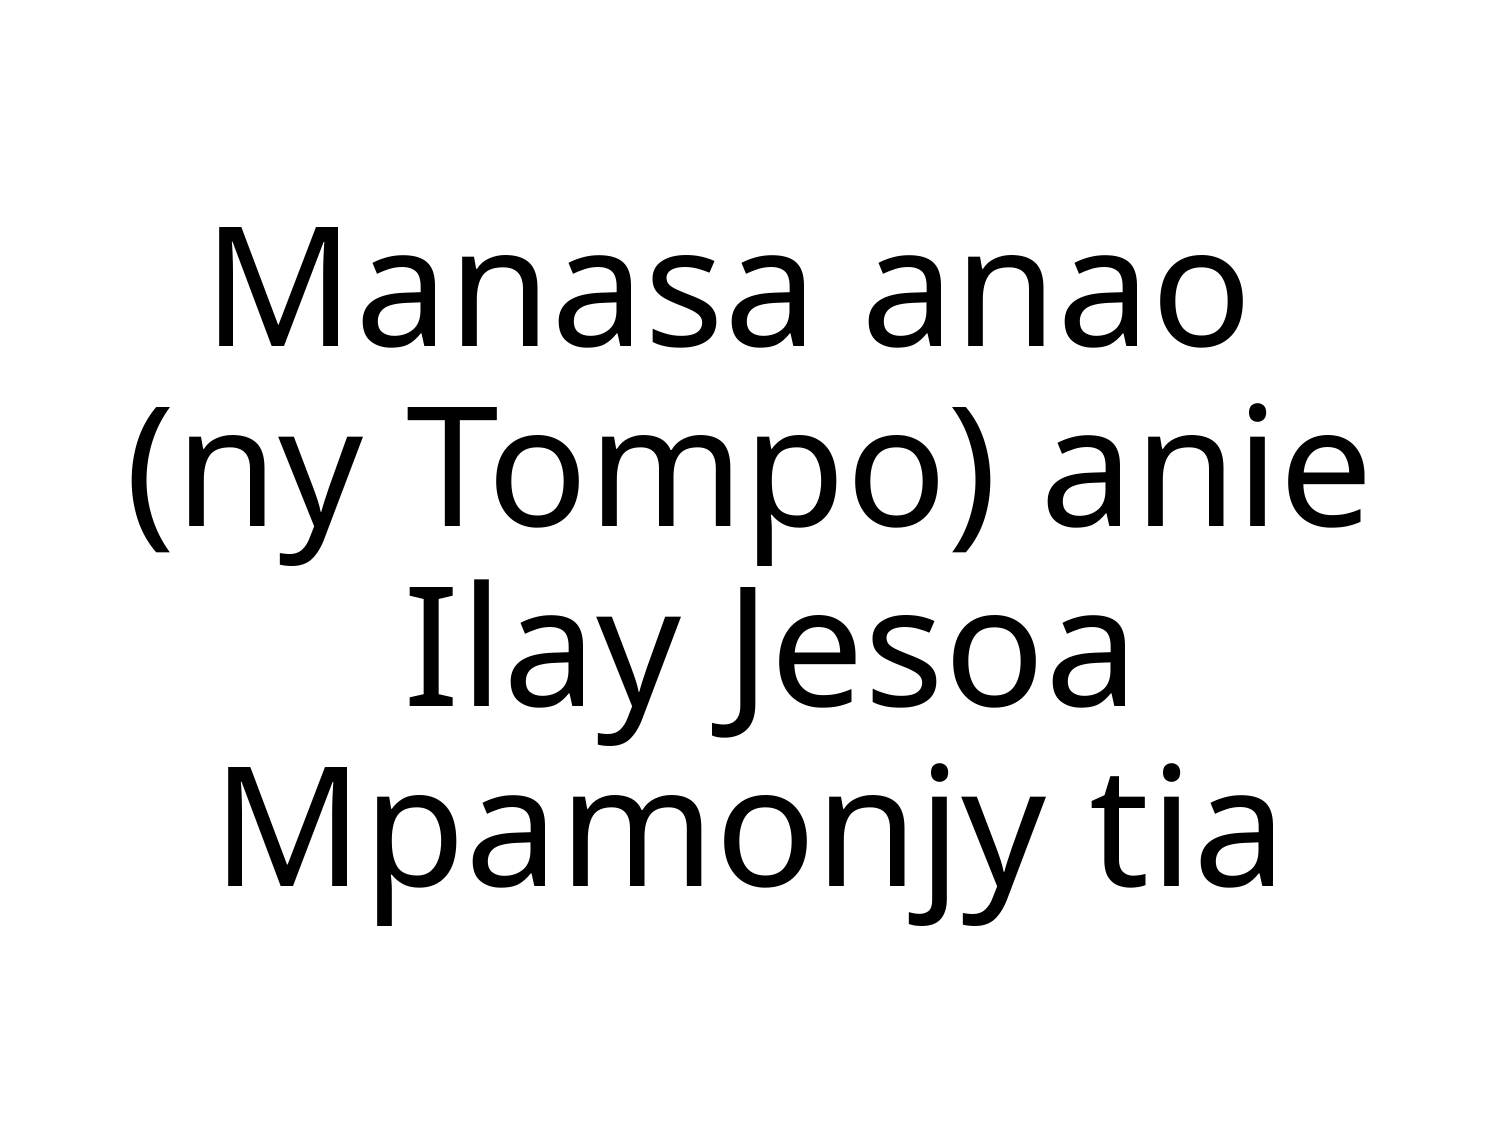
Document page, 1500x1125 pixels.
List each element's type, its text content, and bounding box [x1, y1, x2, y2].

title Manasa anao (ny Tompo) anie Ilay Jesoa Mpamonjy tia [0, 0, 1500, 1125]
